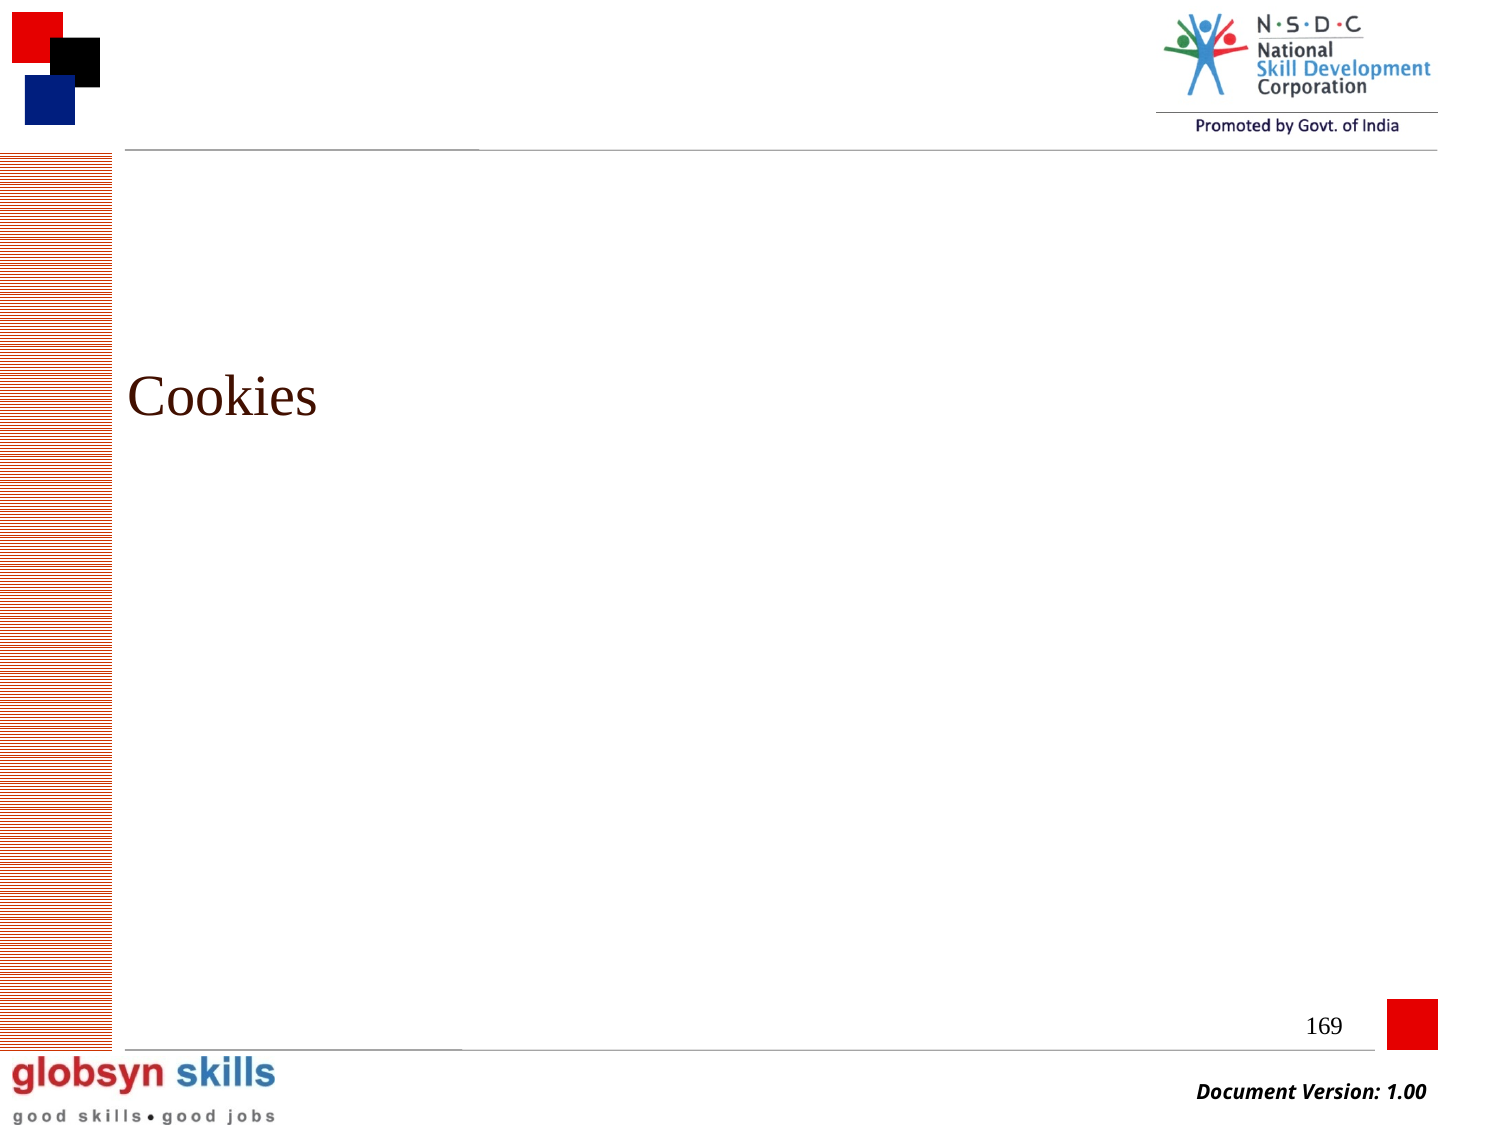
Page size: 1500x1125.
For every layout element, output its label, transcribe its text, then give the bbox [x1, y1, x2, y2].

picture [1156, 6, 1438, 138]
title Cookies [112, 349, 1388, 591]
picture [1387, 999, 1438, 1050]
picture [12, 1056, 275, 1125]
picture [12, 12, 63, 63]
